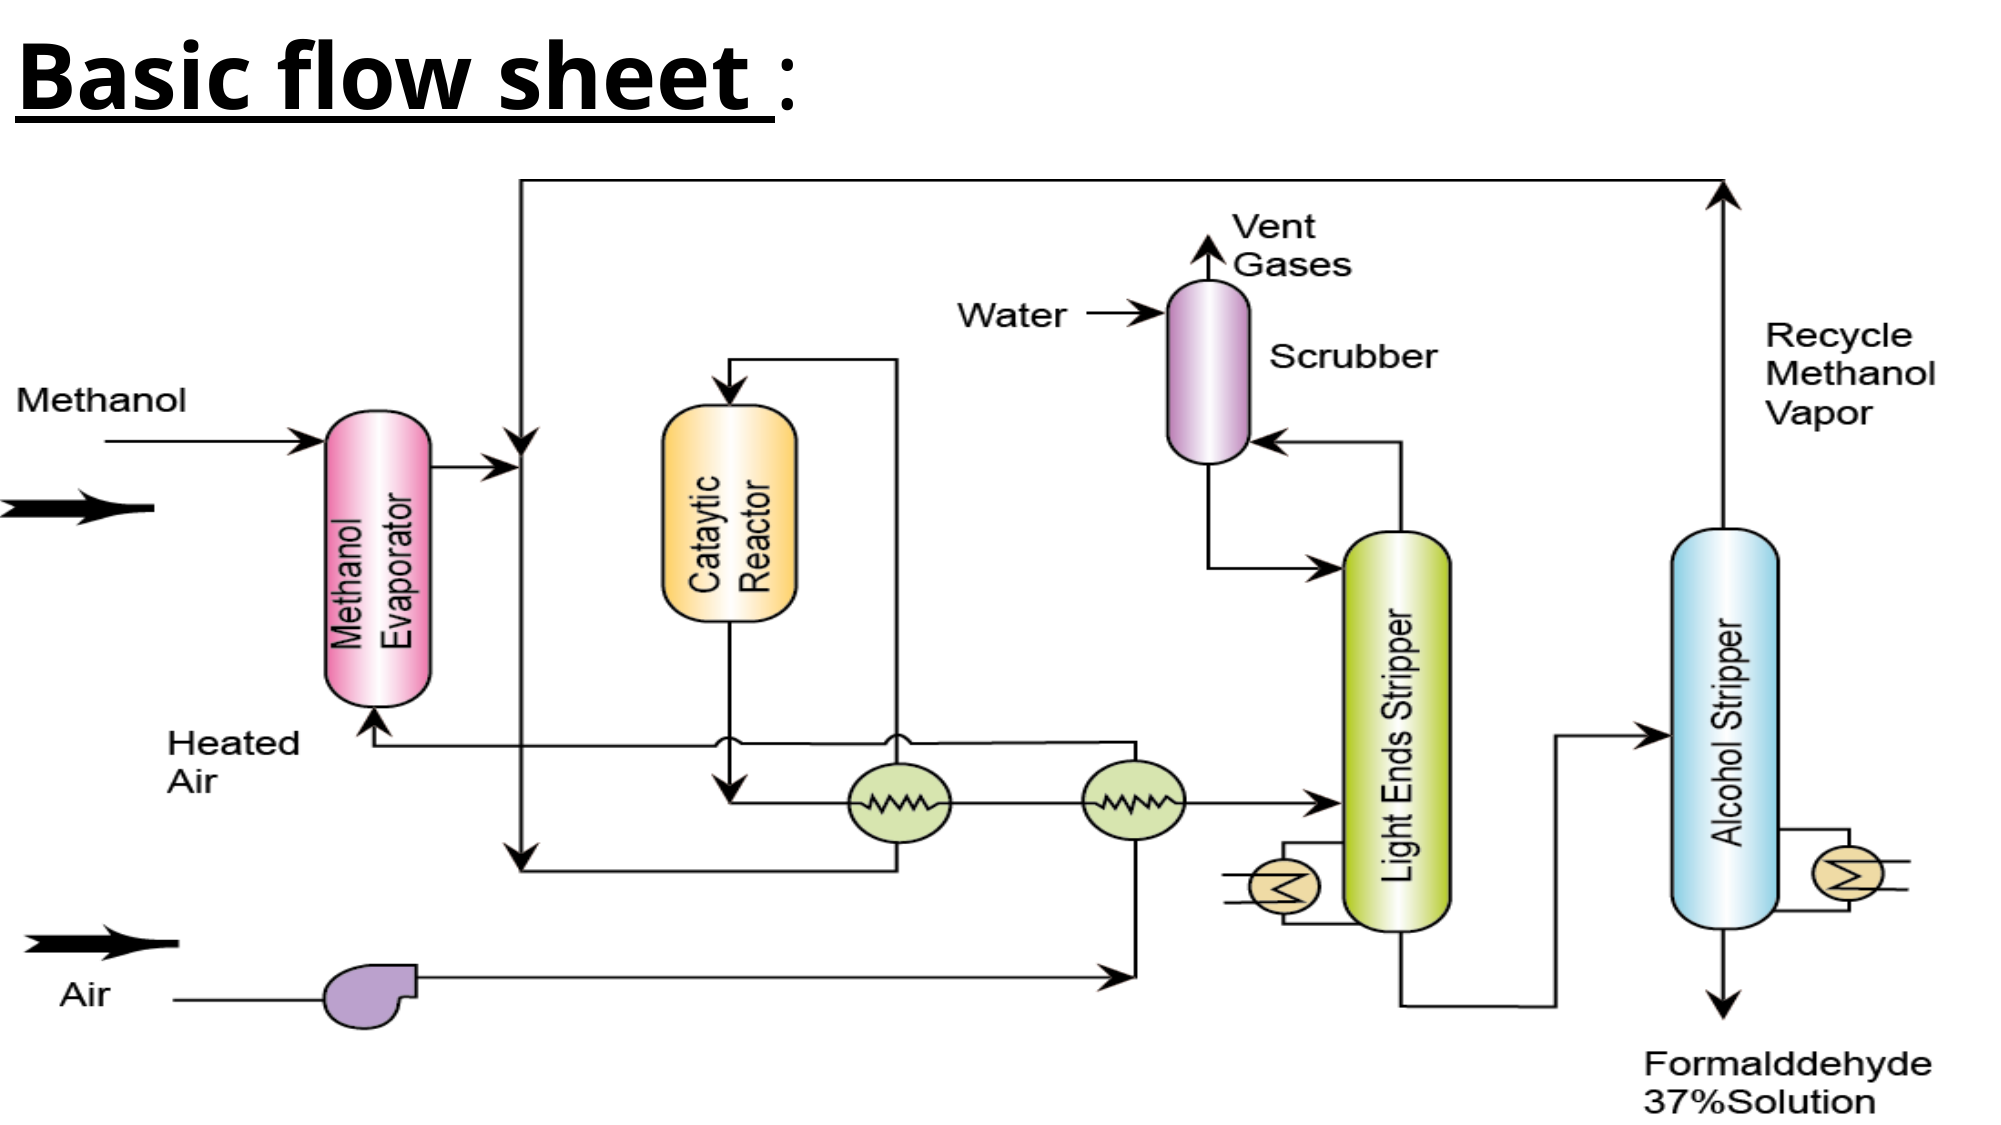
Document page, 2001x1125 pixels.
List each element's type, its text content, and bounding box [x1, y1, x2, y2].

title Basic flow sheet : [0, 0, 1725, 159]
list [0, 179, 1937, 1125]
